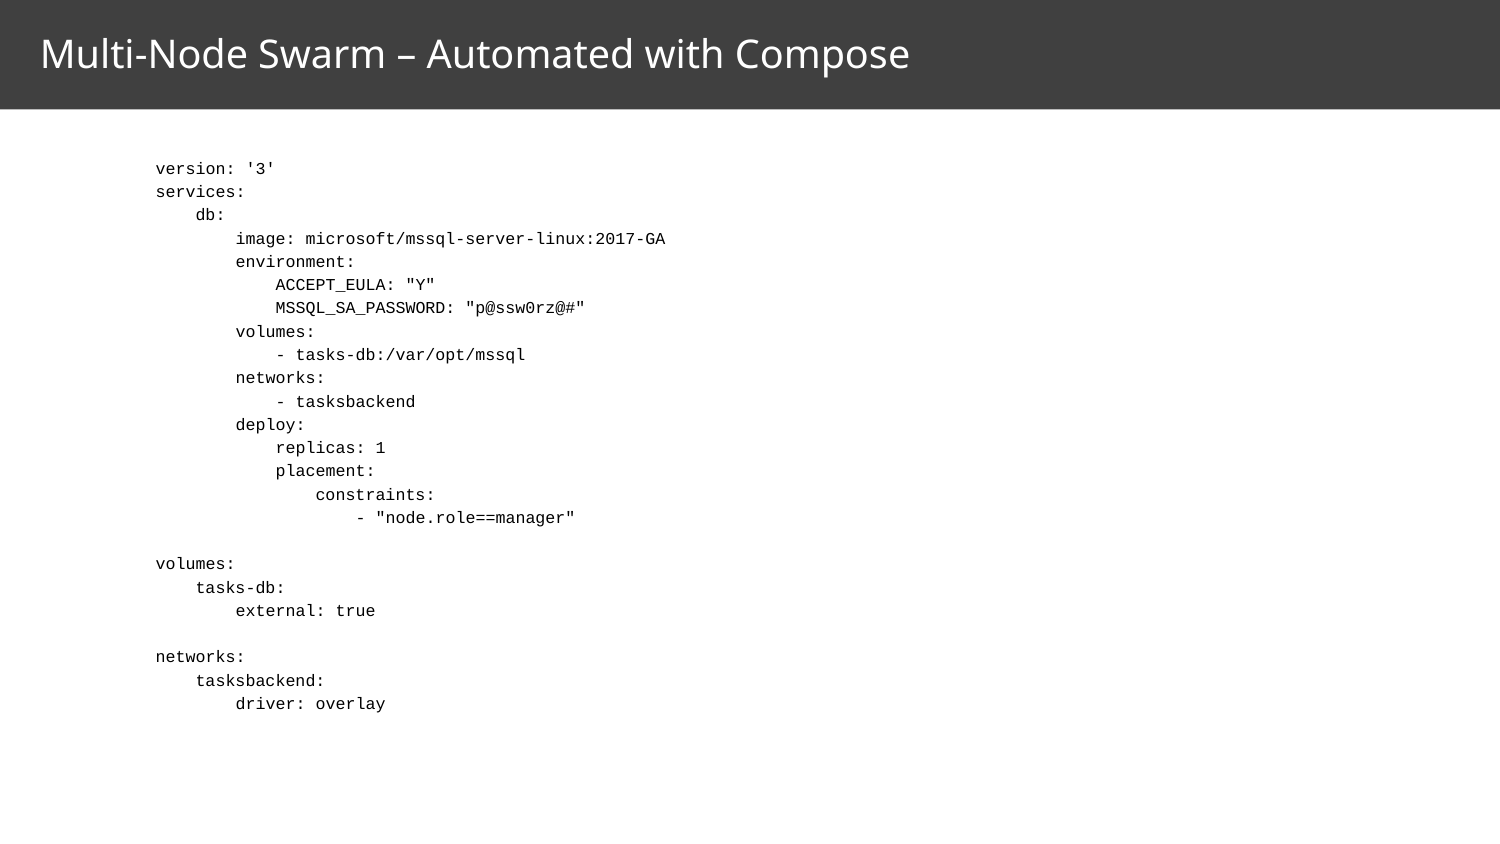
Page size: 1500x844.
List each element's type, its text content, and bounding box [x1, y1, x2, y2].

list version: '3' services: db: image: microsoft/mssql-server-linux:2017-GA environment: ACCEPT_EULA: "Y" MSSQL_SA_PASSWORD: "p@ssw0rz@#" volumes: - tasks-db:/var/opt/mssql networks: - tasksbackend deploy: replicas: 1 placement: constraints: - "node.role==manager" volumes: tasks-db: external: true networks: tasksbackend: driver: overlay [75, 150, 1425, 754]
title Multi-Node Swarm – Automated with Compose [24, 21, 1471, 85]
